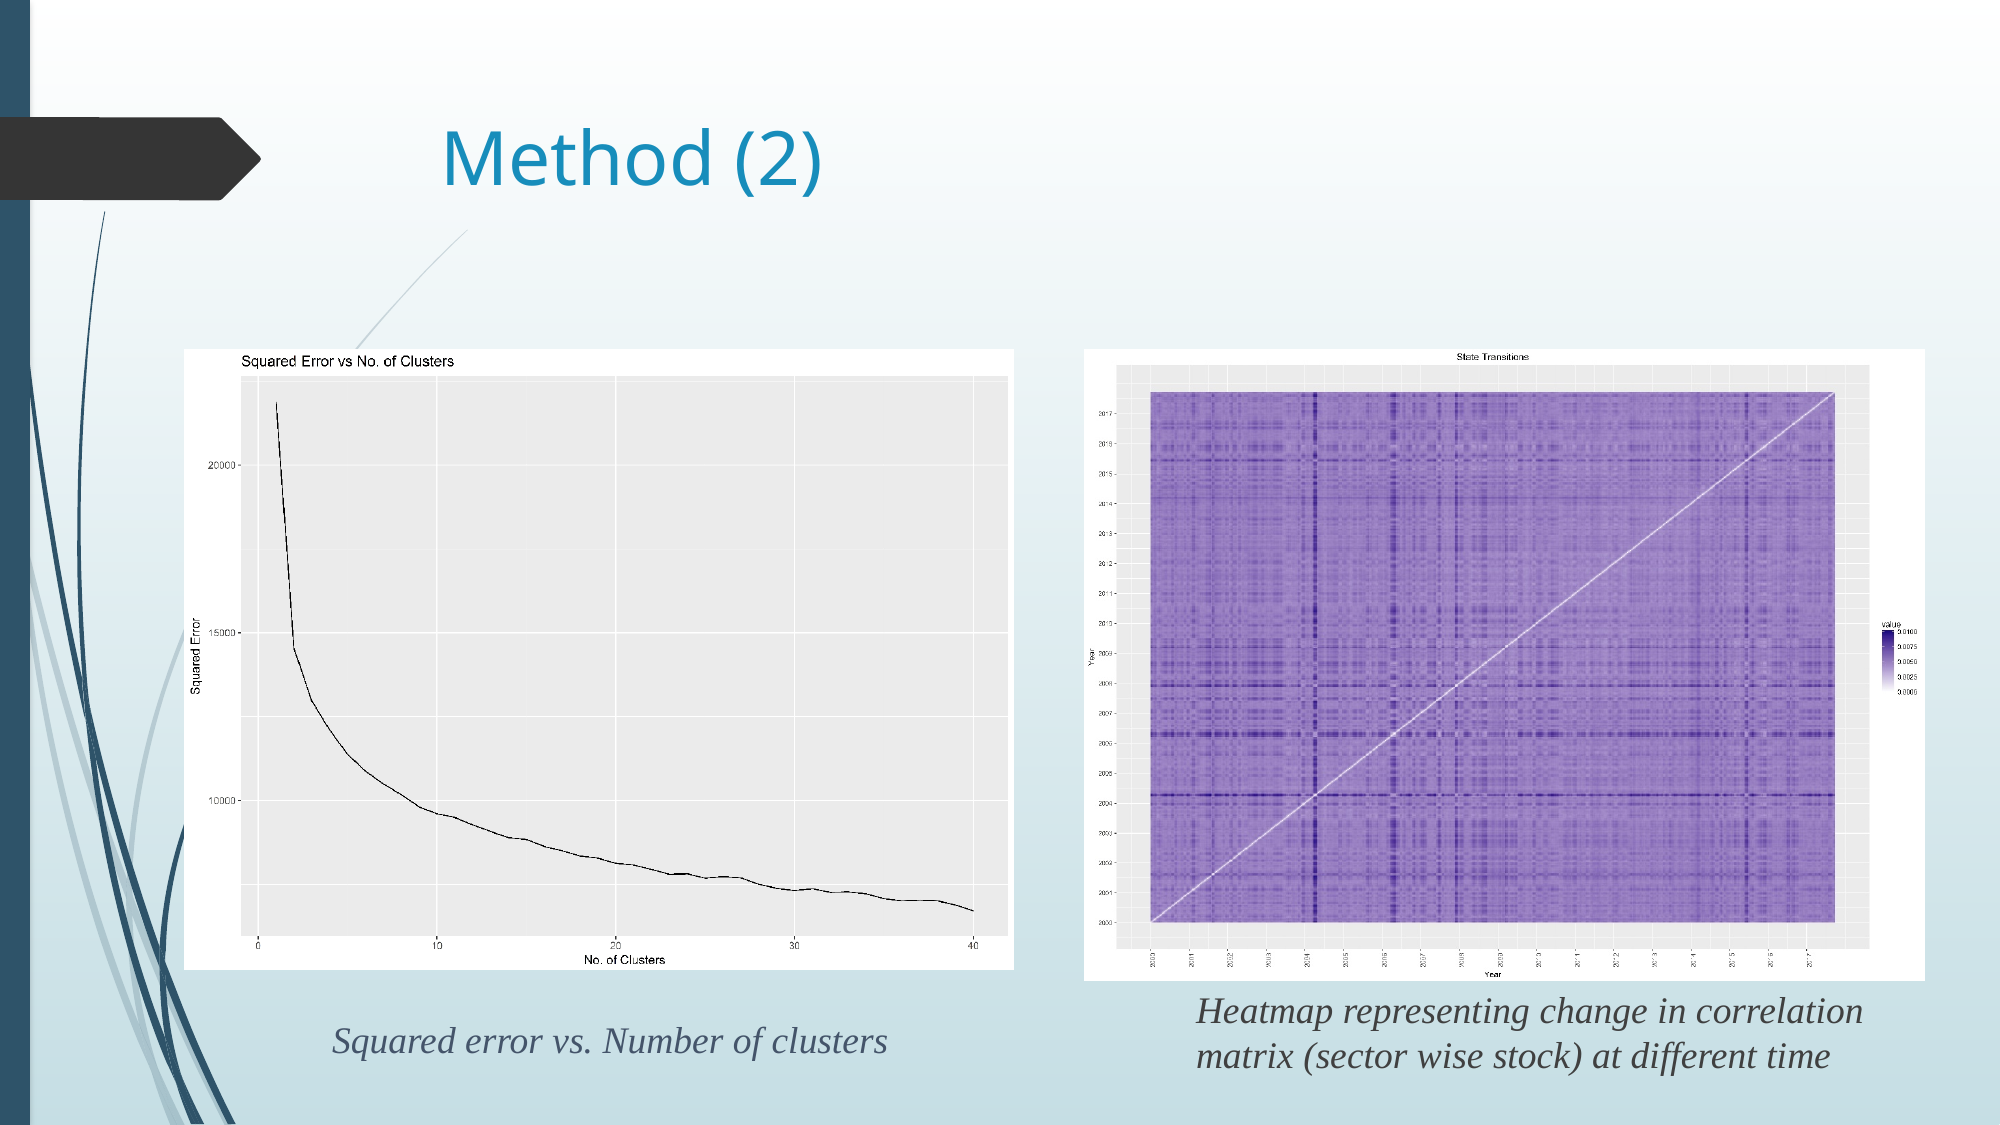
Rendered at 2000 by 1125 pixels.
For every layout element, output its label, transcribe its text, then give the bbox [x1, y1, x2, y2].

text_box Squared error vs. Number of clusters [317, 986, 904, 1069]
text_box Heatmap representing change in correlation matrix (sector wise stock) at different time [1181, 986, 1925, 1125]
title Method (2) [425, 102, 1887, 313]
picture [1083, 349, 1925, 981]
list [184, 349, 1014, 971]
